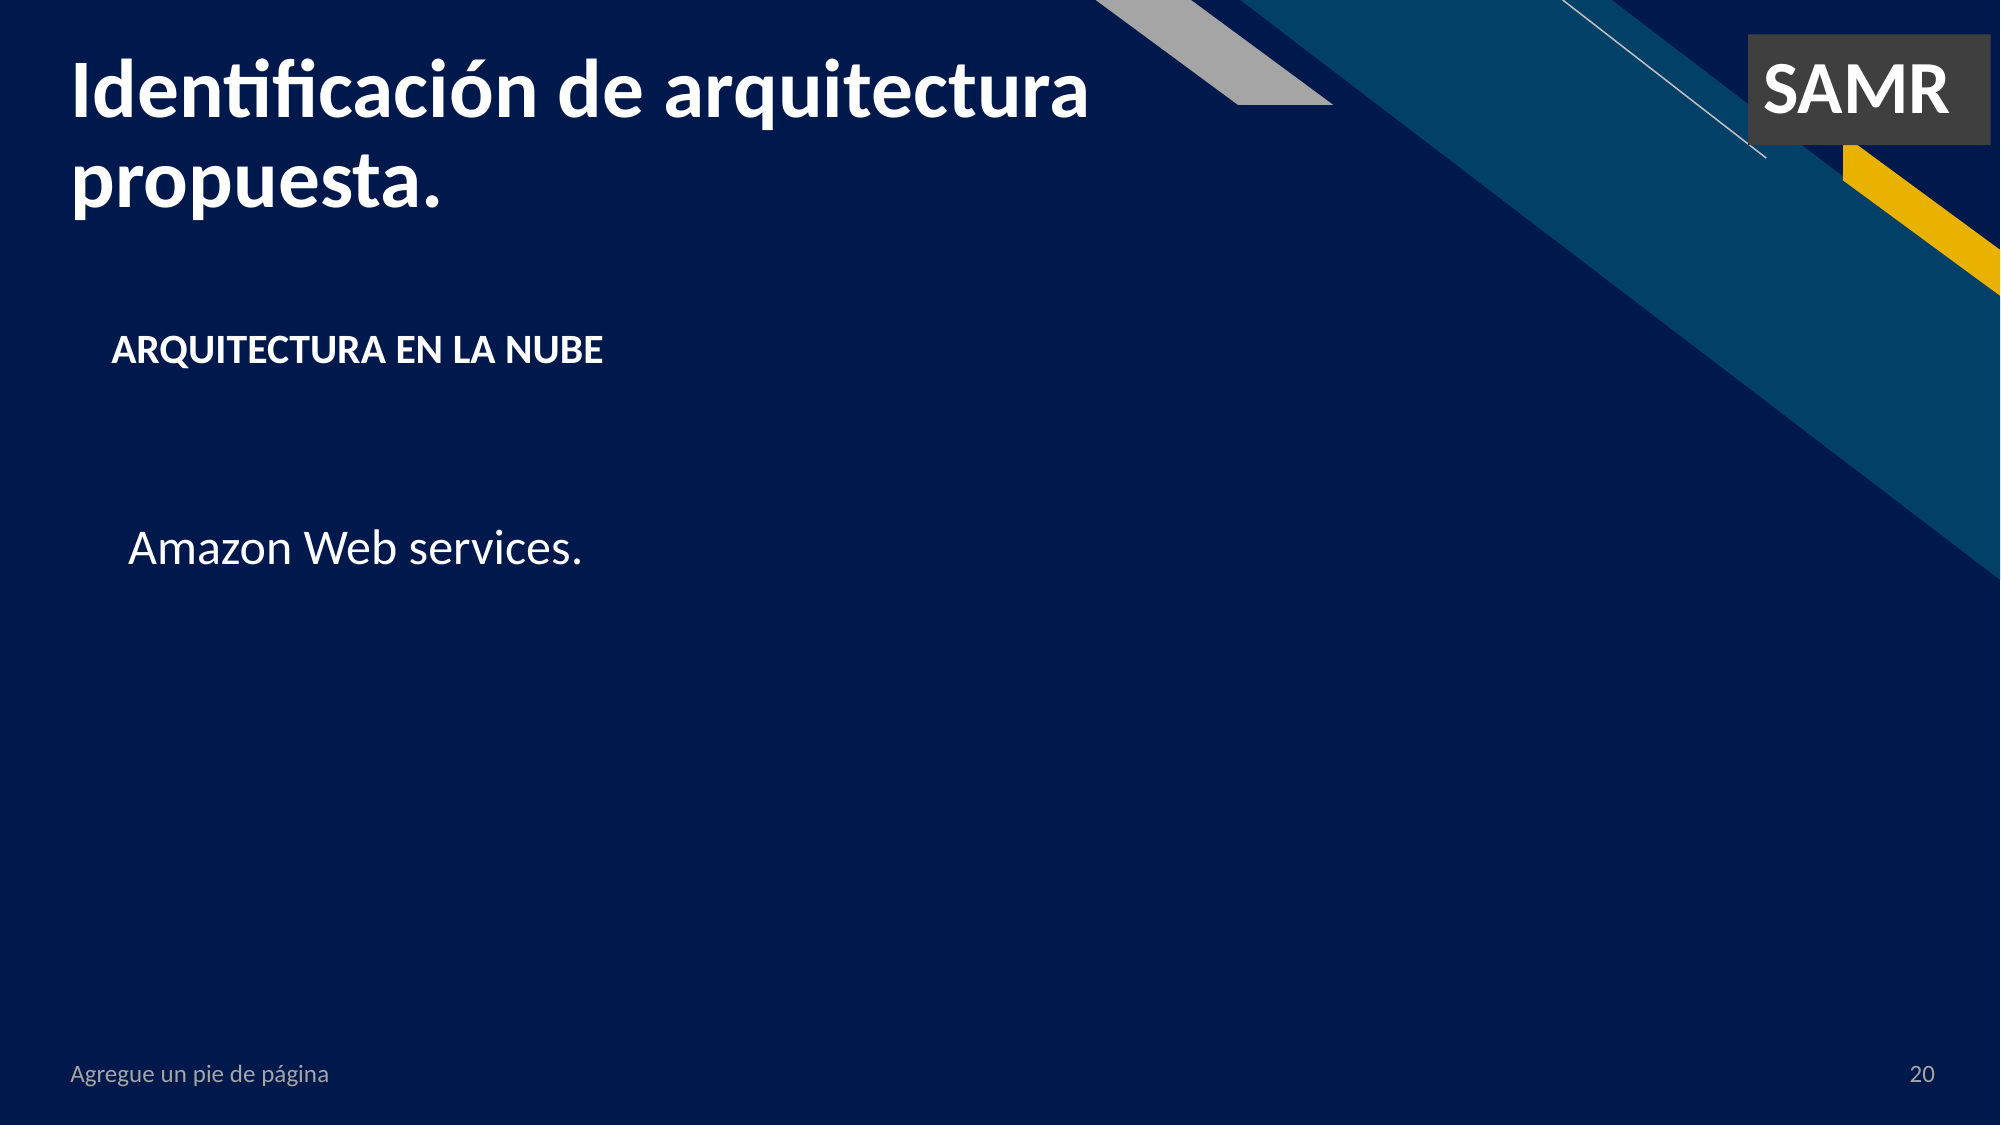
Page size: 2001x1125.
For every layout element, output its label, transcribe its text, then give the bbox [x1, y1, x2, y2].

slide_number ‹#› [1828, 1042, 1950, 1103]
text_box SAMR [1748, 34, 1991, 146]
title Identificación de arquitectura propuesta. [55, 37, 1423, 226]
list ARQUITECTURA EN LA NUBE [96, 320, 1305, 420]
list Amazon Web services. [113, 514, 971, 1125]
footer Agregue un pie de página [55, 1042, 731, 1103]
